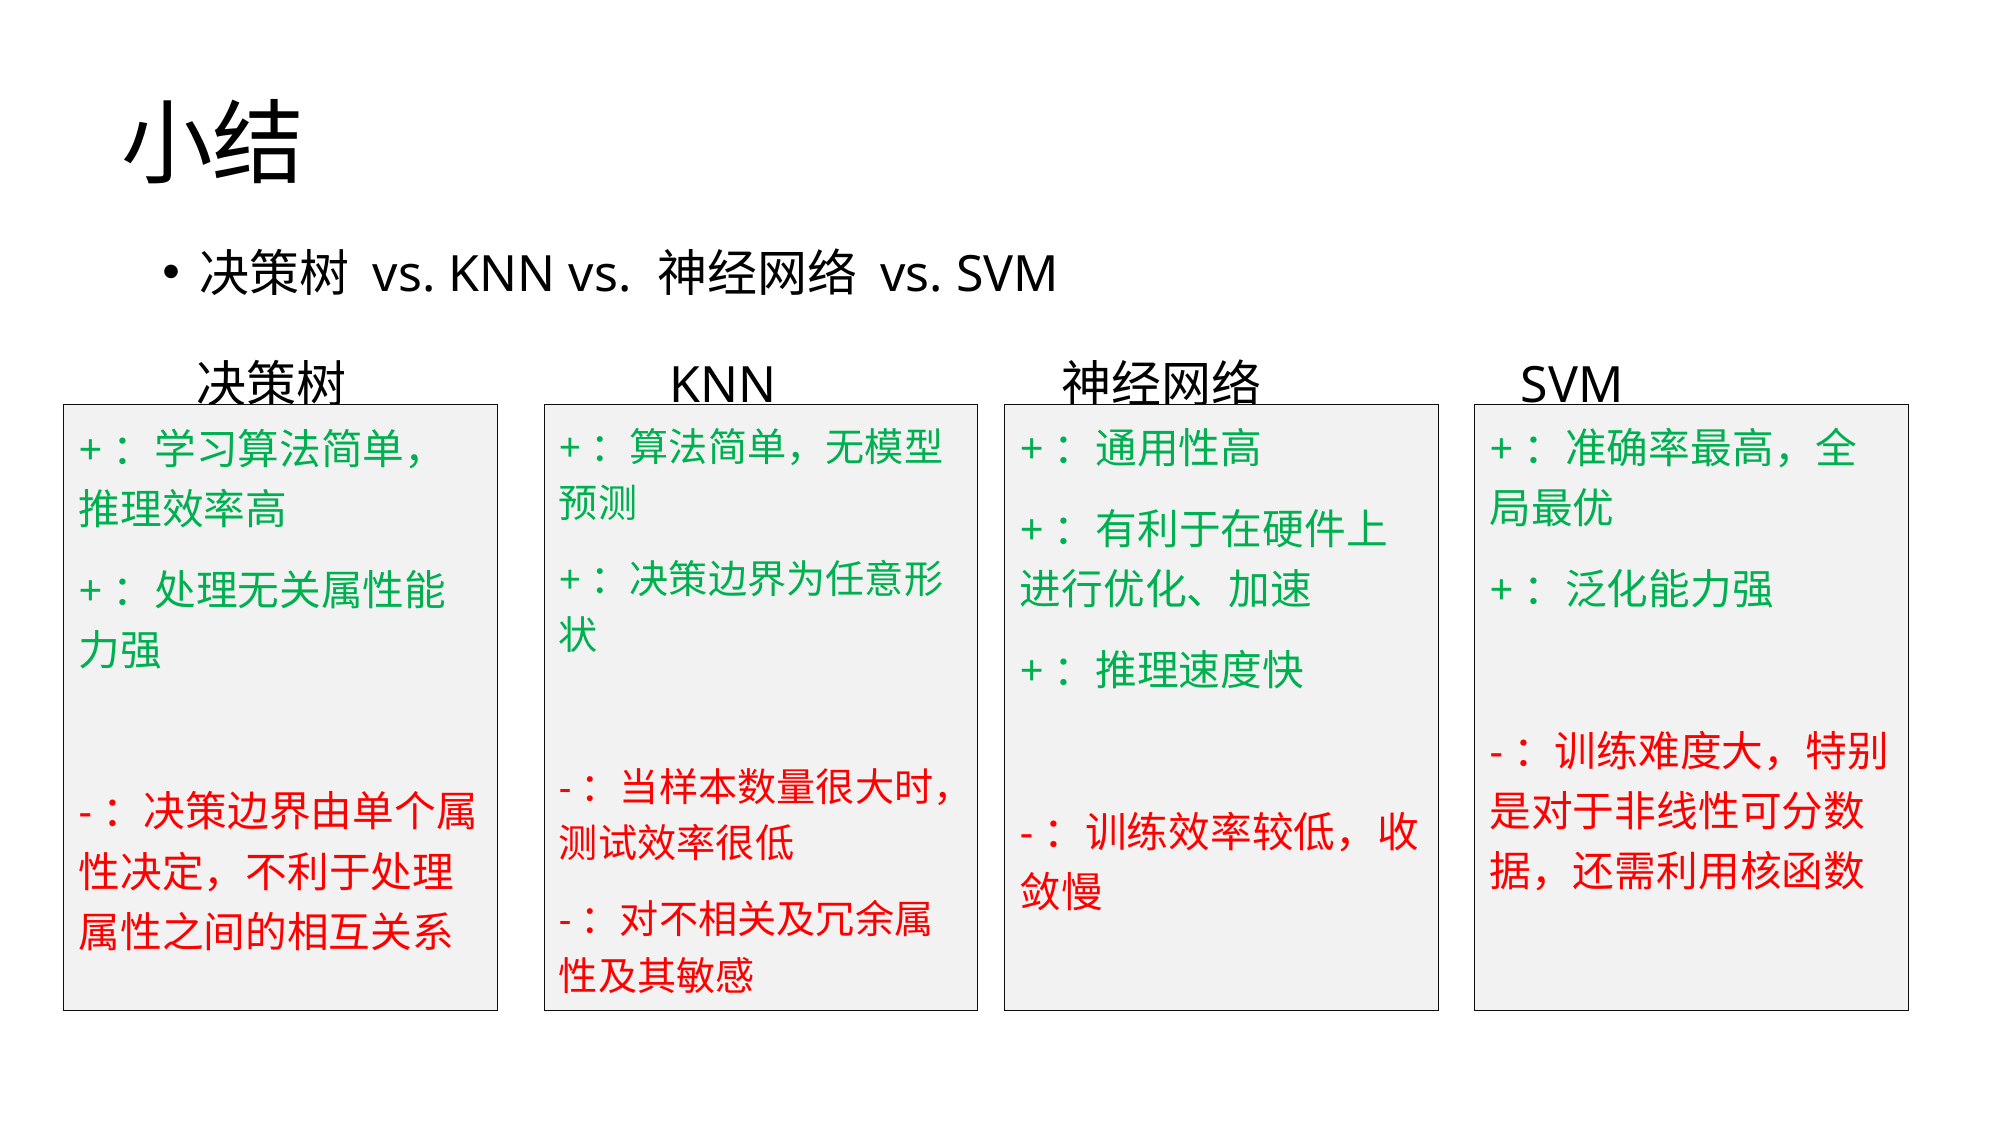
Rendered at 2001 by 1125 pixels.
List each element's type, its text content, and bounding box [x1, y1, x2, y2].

text_box +：算法简单，无模型预测 +：决策边界为任意形状 -：当样本数量很大时，测试效率很低 -：对不相关及冗余属性及其敏感 [544, 404, 978, 1011]
text_box +：准确率最高，全局最优 +：泛化能力强 -：训练难度大，特别是对于非线性可分数据，还需利用核函数 [1474, 404, 1909, 1011]
text_box +：通用性高 +：有利于在硬件上进行优化、加速 +：推理速度快 -：训练效率较低，收敛慢 [1004, 404, 1439, 1011]
title 小结 [106, 74, 988, 219]
text_box 决策树 vs. KNN vs. 神经网络 vs. SVM 决策树 KNN 神经网络 SVM [147, 203, 1828, 691]
text_box +：学习算法简单，推理效率高 +：处理无关属性能力强 -：决策边界由单个属性决定，不利于处理属性之间的相互关系 [63, 404, 498, 1011]
